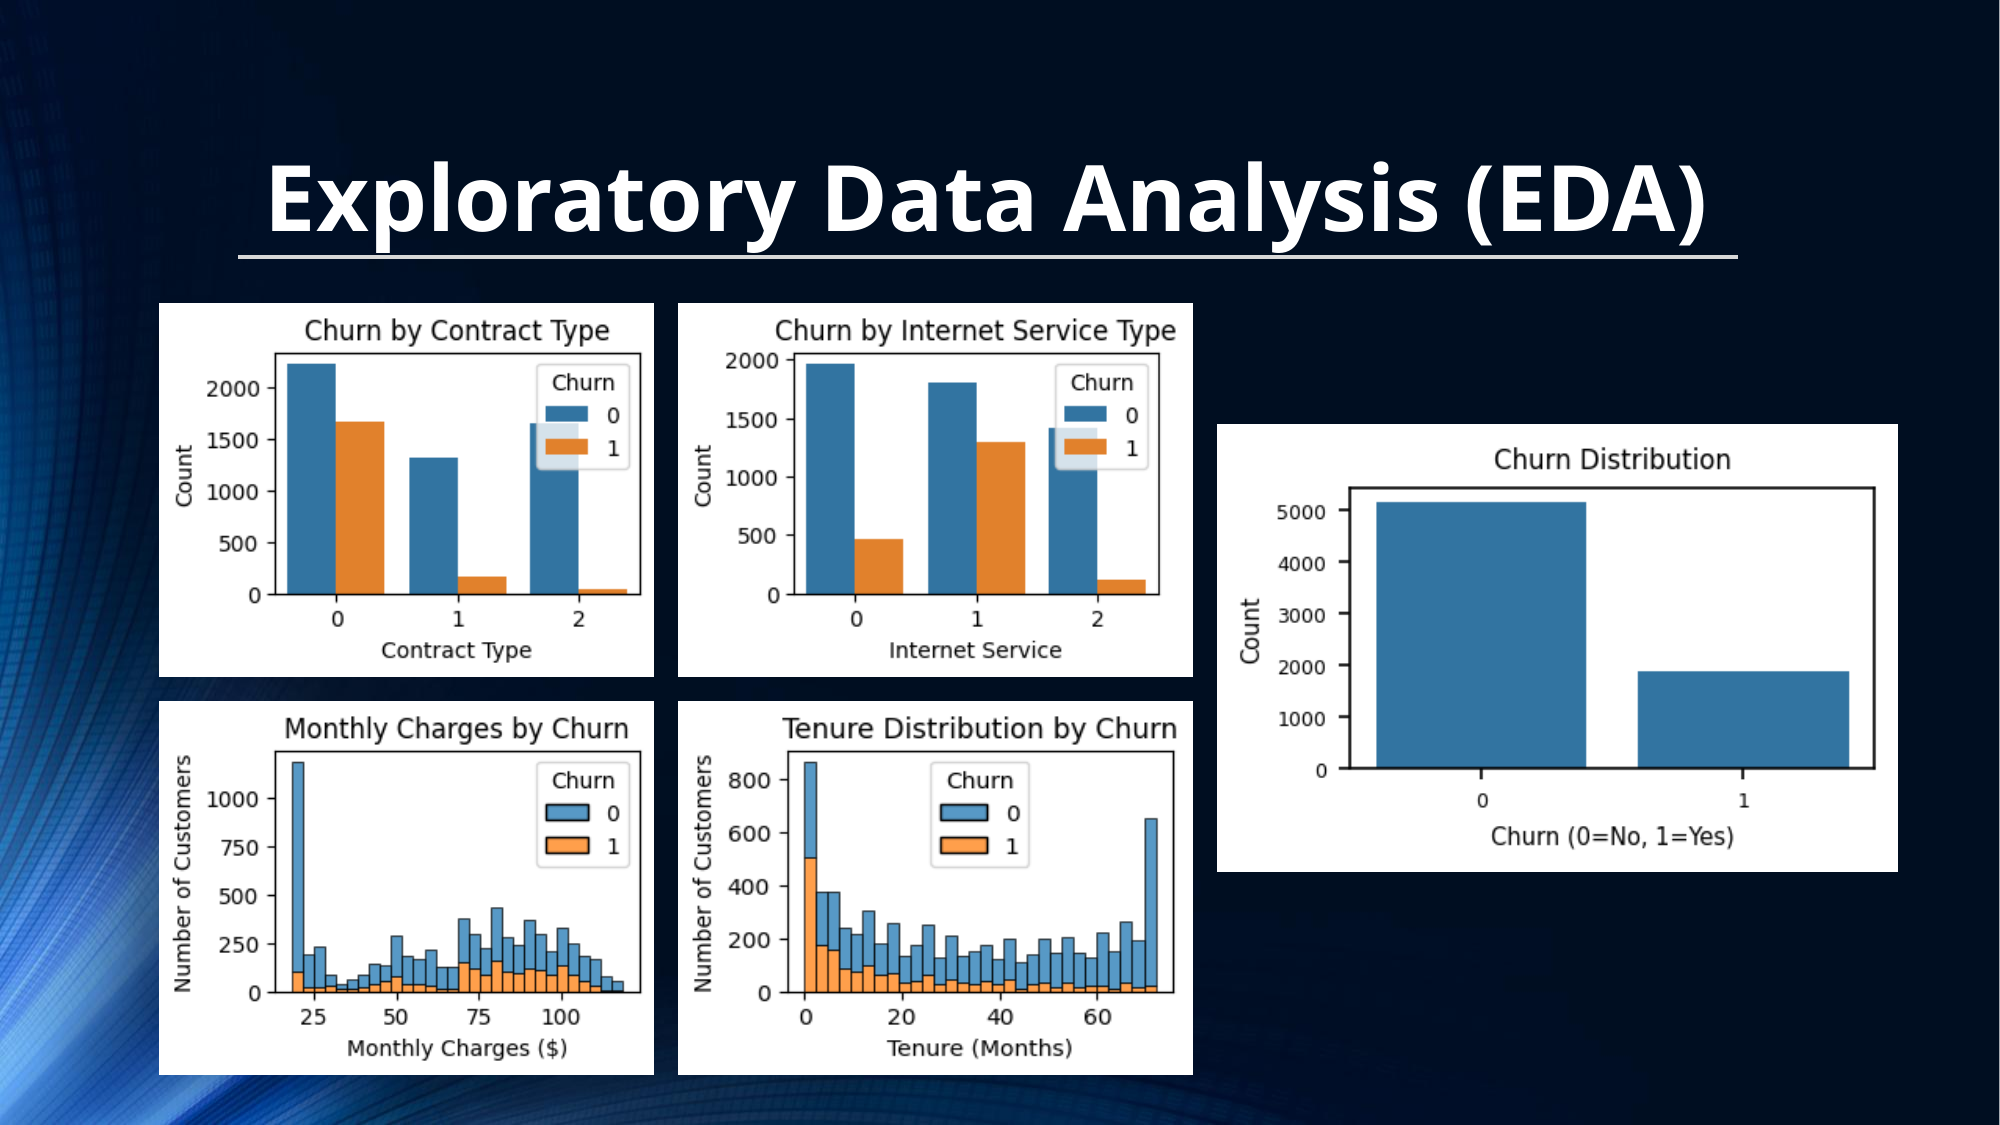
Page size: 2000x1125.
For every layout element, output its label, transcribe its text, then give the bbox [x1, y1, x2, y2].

title Exploratory Data Analysis (EDA) [249, 34, 1750, 260]
picture [0, 0, 2000, 1125]
